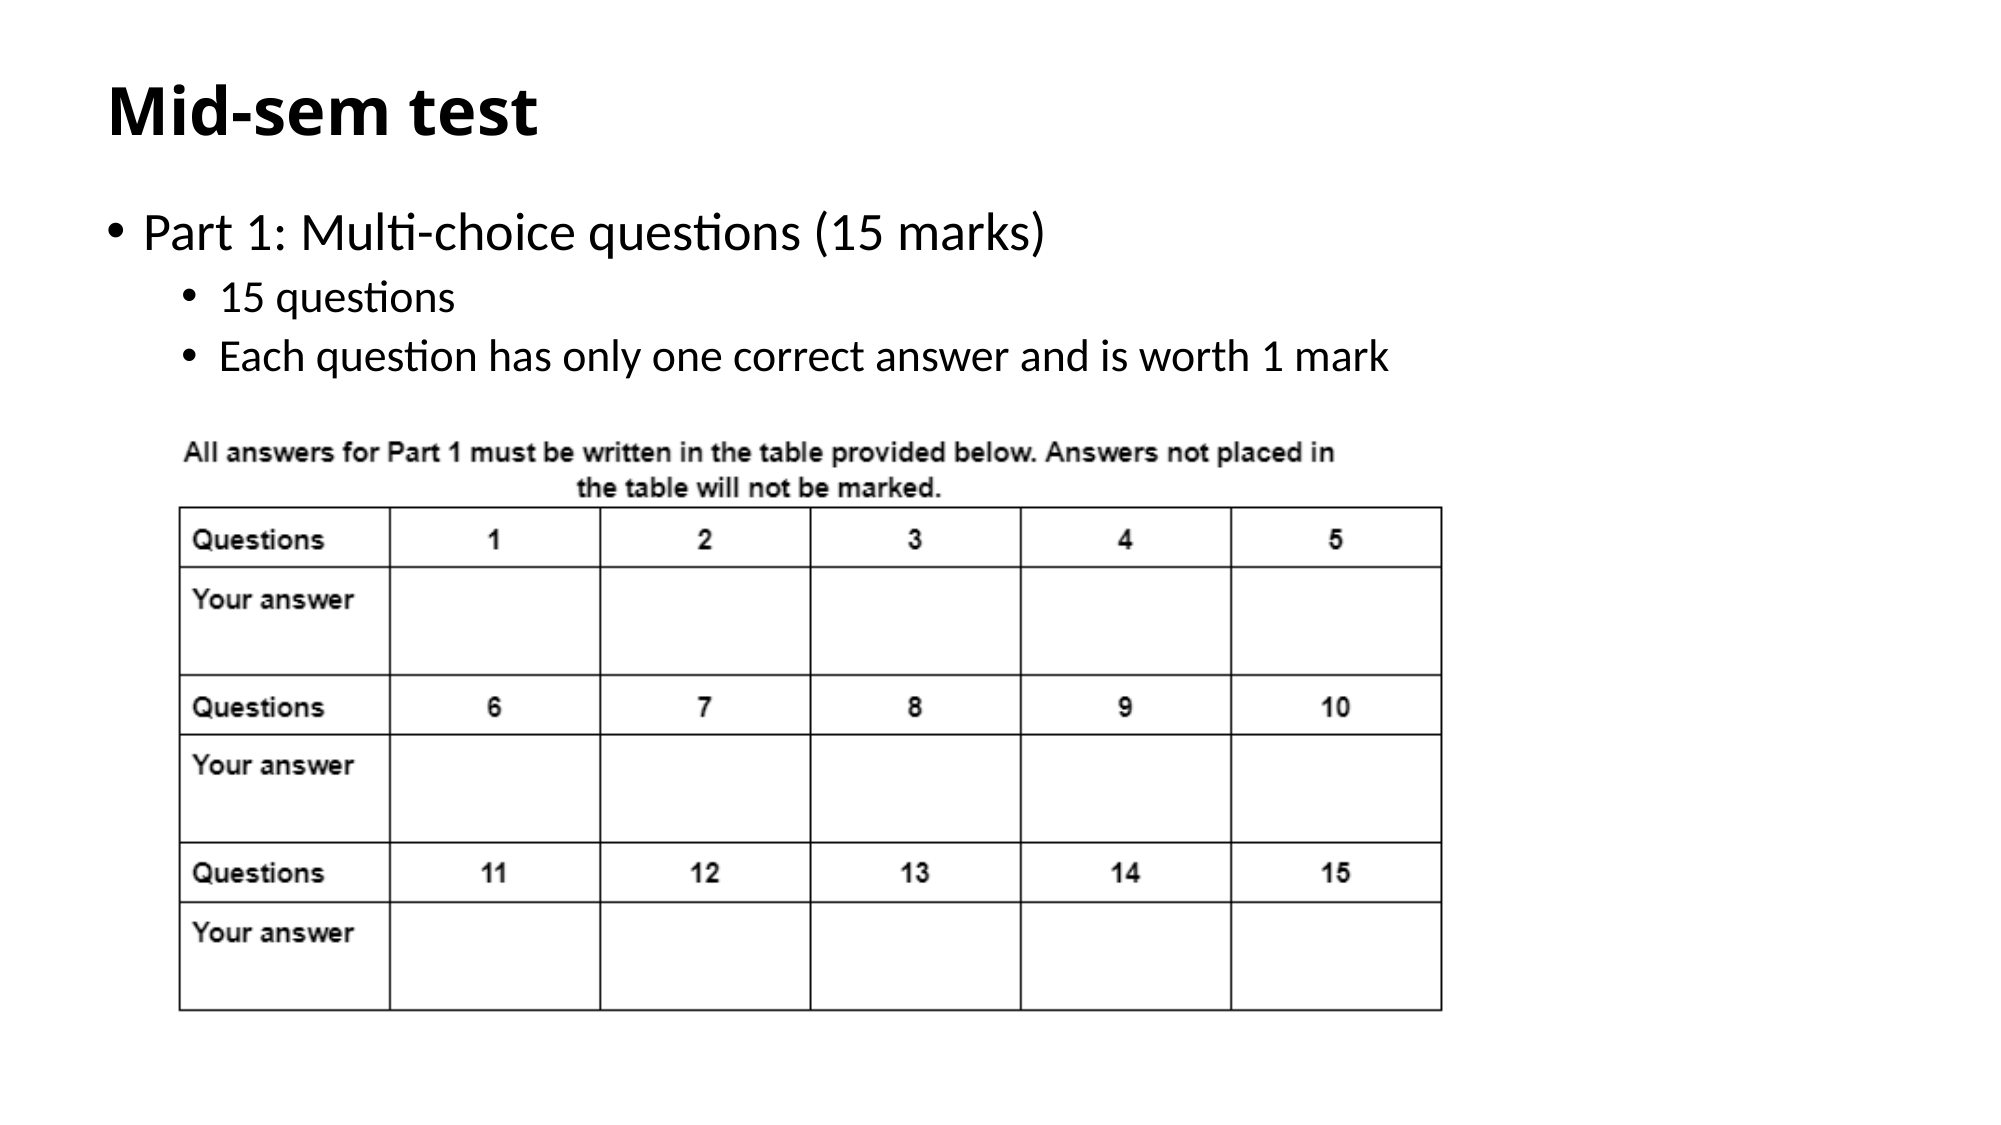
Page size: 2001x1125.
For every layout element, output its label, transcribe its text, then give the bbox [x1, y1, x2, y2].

title Mid-sem test [91, 53, 773, 173]
picture [155, 412, 1467, 1032]
list Part 1: Multi-choice questions (15 marks) 15 questions Each question has only one correct answer and is worth 1 mark [91, 196, 1947, 973]
